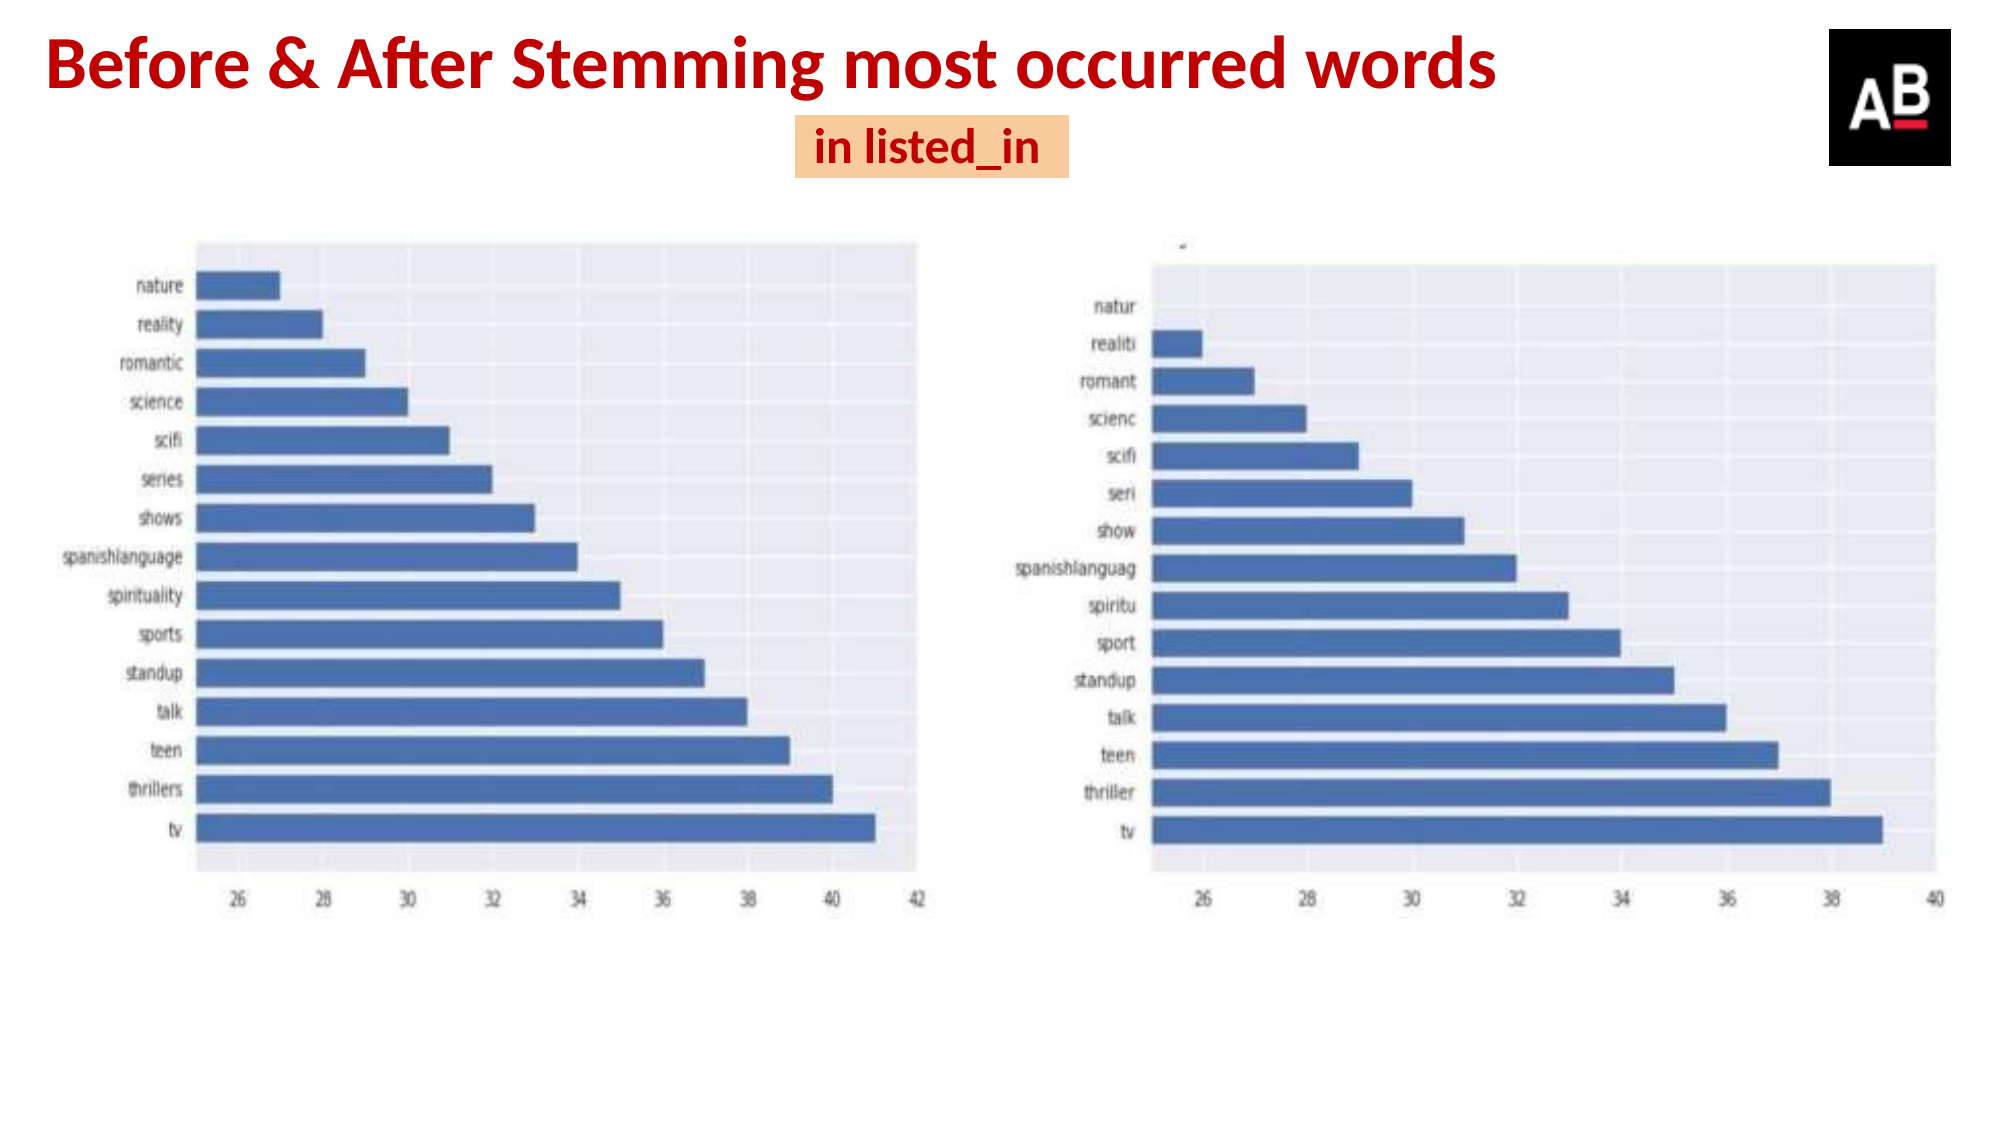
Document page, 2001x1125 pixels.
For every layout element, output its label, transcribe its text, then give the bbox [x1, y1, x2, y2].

picture [1829, 29, 1951, 167]
title Before & After Stemming most occurred words in listed_in [42, 0, 1789, 202]
picture [794, 115, 1070, 178]
picture [56, 235, 1952, 919]
